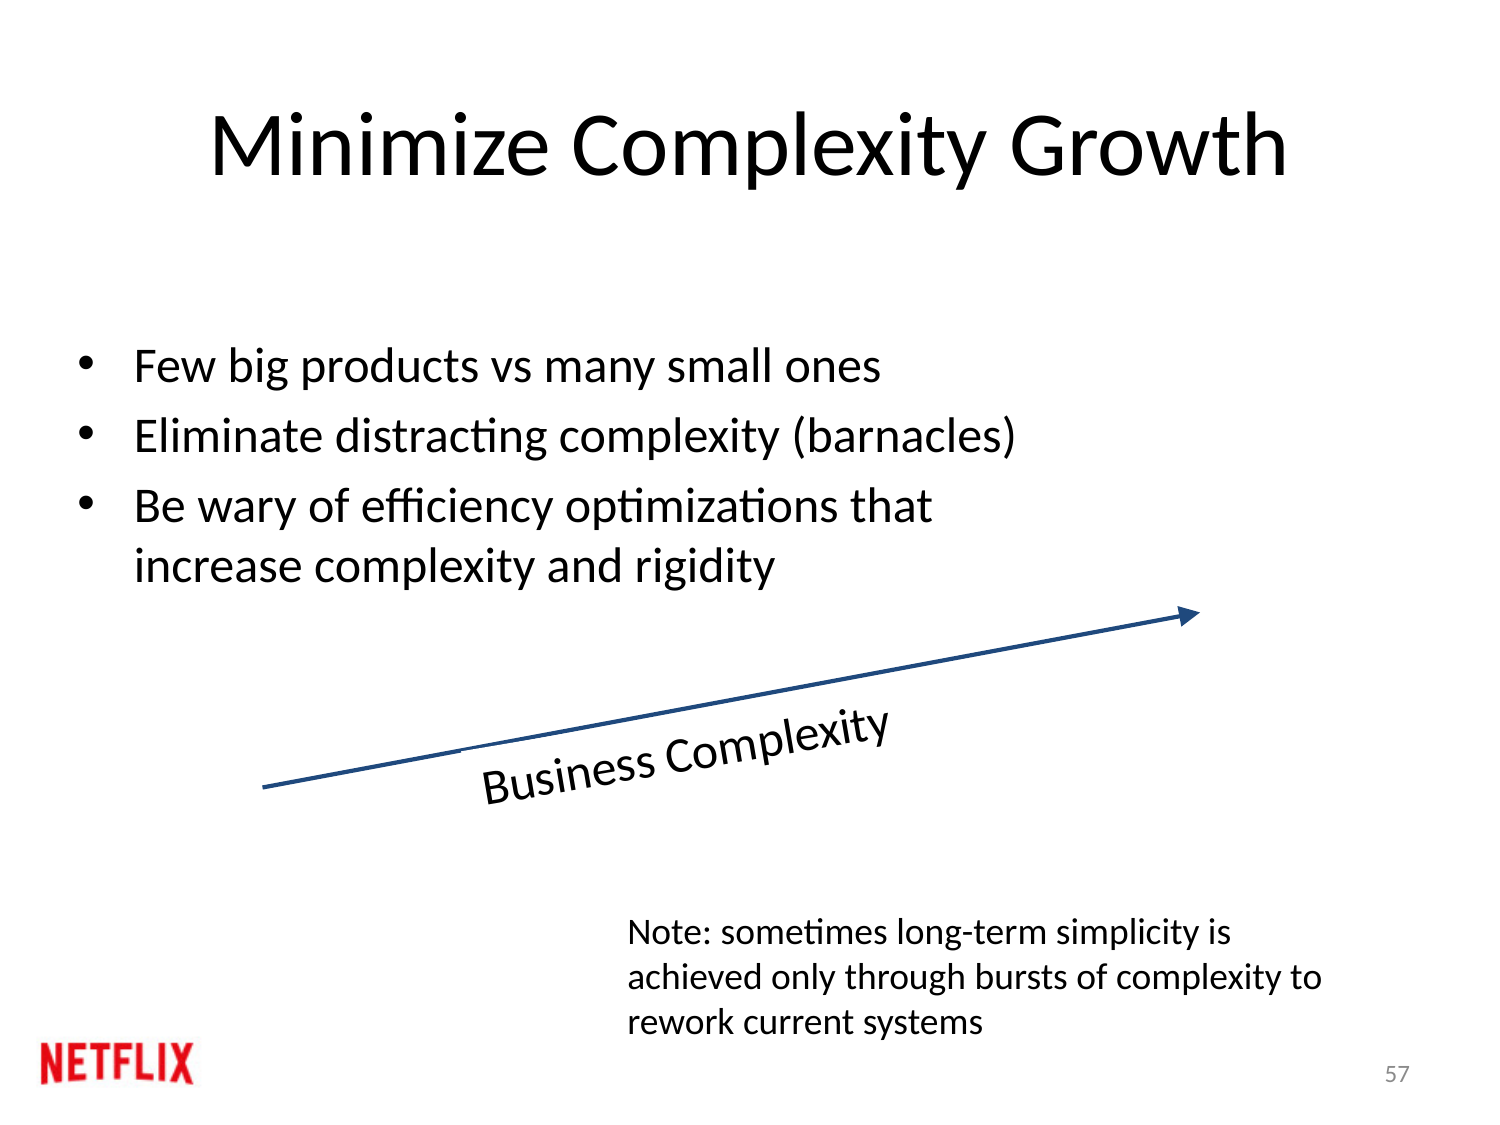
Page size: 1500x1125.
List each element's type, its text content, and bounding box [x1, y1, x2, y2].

title Minimize Complexity Growth [75, 45, 1425, 233]
slide_number 57 [1074, 1042, 1425, 1103]
text_box [262, 606, 1201, 788]
text_box Business Complexity [461, 677, 911, 825]
text_box Note: sometimes long-term simplicity is achieved only through bursts of complexity to rework current systems [612, 899, 1363, 1050]
list Few big products vs many small ones Eliminate distracting complexity (barnacles) Be wary of efficiency optimizations that increase complexity and rigidity [62, 324, 1113, 625]
picture [24, 1024, 211, 1104]
